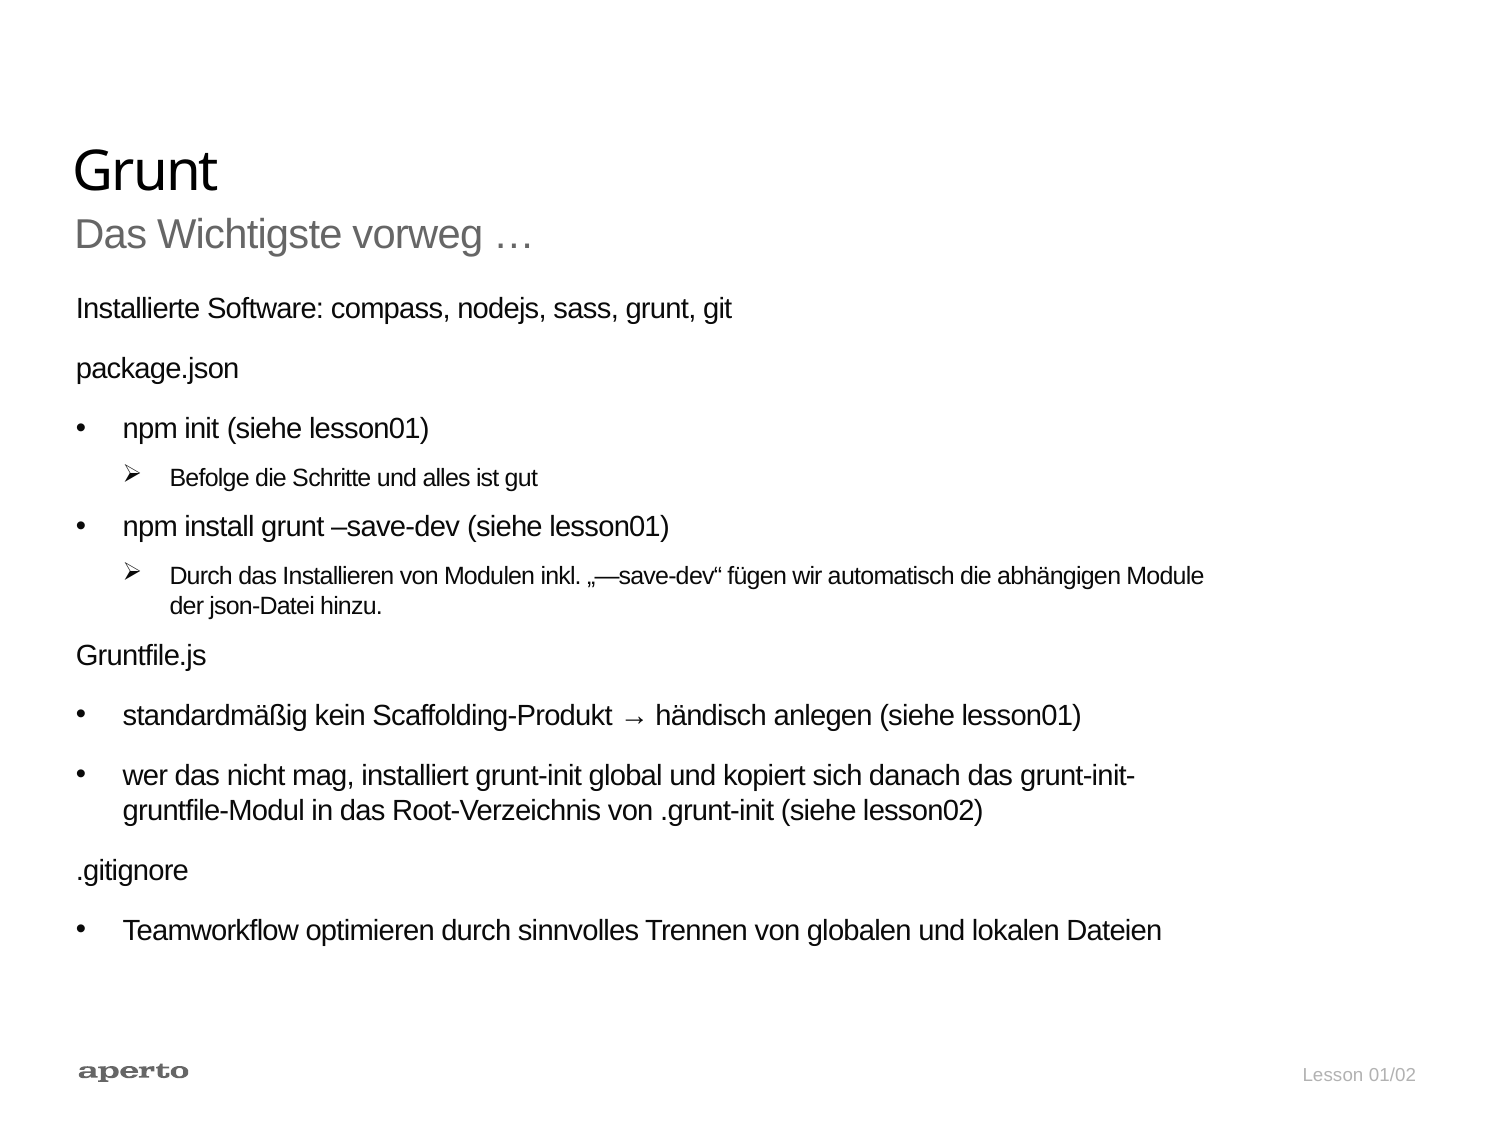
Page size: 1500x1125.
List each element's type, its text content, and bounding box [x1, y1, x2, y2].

list Installierte Software: compass, nodejs, sass, grunt, git package.json npm init (siehe lesson01) Befolge die Schritte und alles ist gut npm install grunt –save-dev (siehe lesson01) Durch das Installieren von Modulen inkl. „—save-dev“ fügen wir automatisch die abhängigen Module der json-Datei hinzu. Gruntfile.js standardmäßig kein Scaffolding-Produkt → händisch anlegen (siehe lesson01) wer das nicht mag, installiert grunt-init global und kopiert sich danach das grunt-init-gruntfile-Modul in das Root-Verzeichnis von .grunt-init (siehe lesson02) .gitignore Teamworkflow optimieren durch sinnvolles Trennen von globalen und lokalen Dateien [60, 281, 1231, 1020]
title Grunt [72, 128, 1417, 202]
list Das Wichtigste vorweg … [74, 206, 1419, 303]
footer Lesson 01/02 [956, 1043, 1431, 1104]
